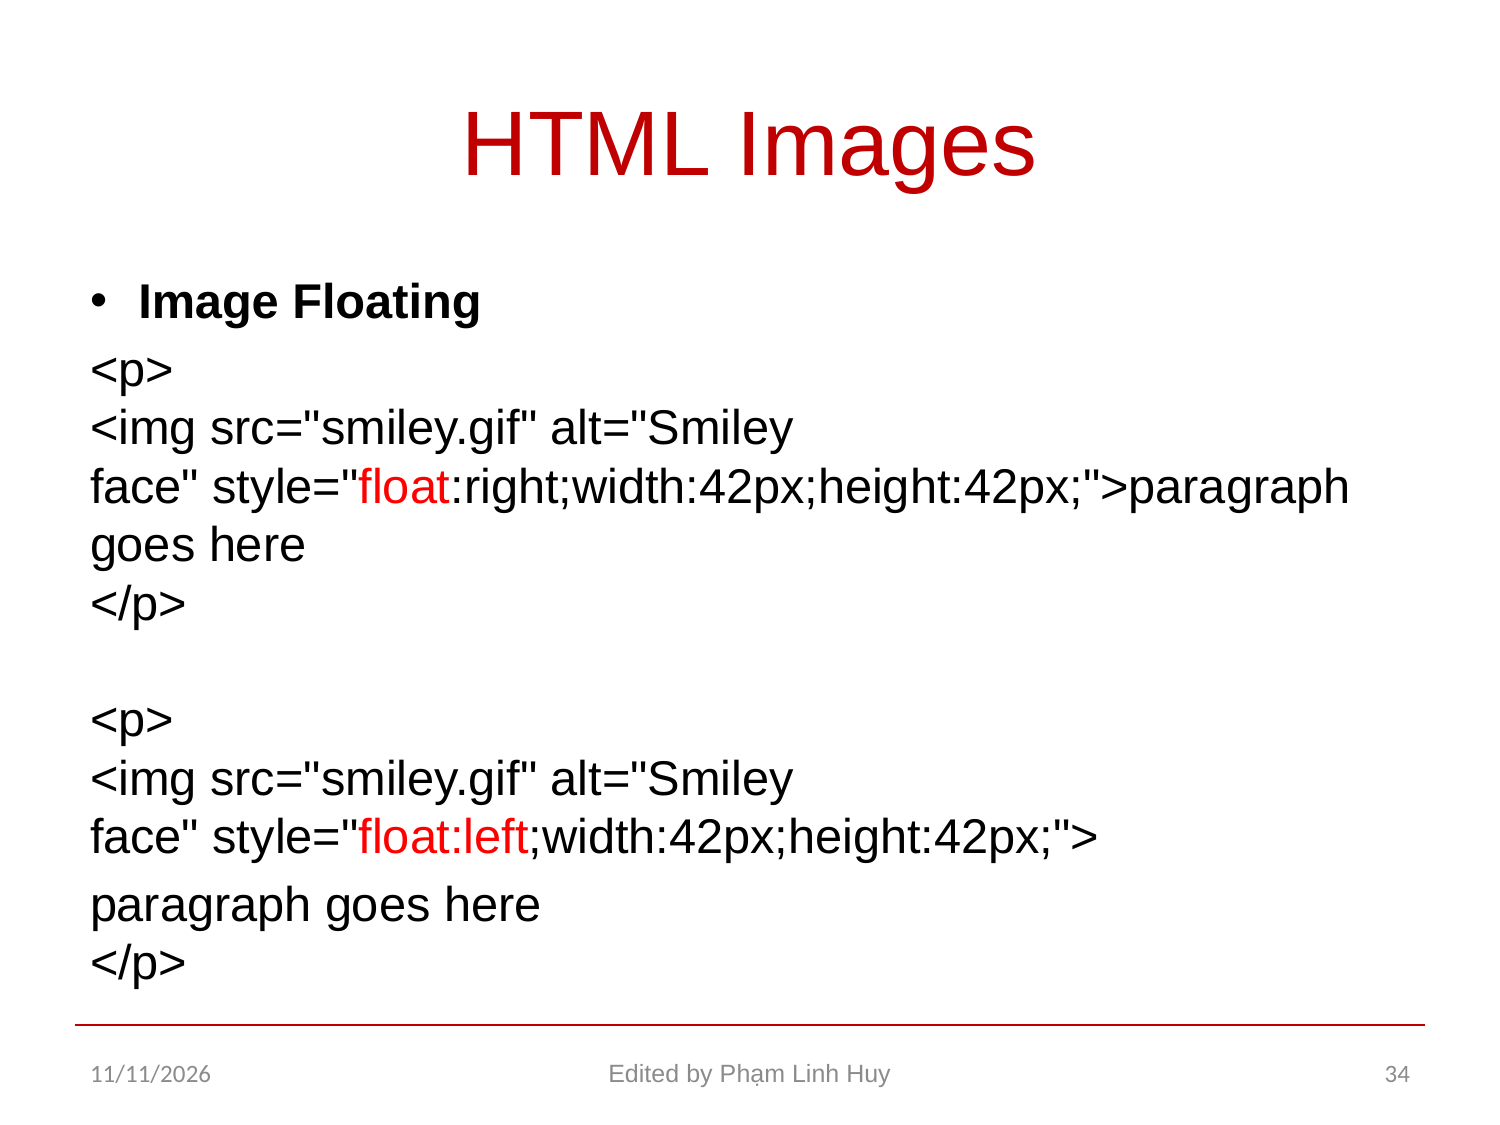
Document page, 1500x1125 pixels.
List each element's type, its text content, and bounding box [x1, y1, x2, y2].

footer Edited by Phạm Linh Huy [512, 1042, 988, 1103]
title HTML Images [75, 45, 1425, 233]
list Image Floating <p> <img src="smiley.gif" alt="Smiley face" style="float:right;width:42px;height:42px;">paragraph goes here </p> <p> <img src="smiley.gif" alt="Smiley face" style="float:left;width:42px;height:42px;"> paragraph goes here </p> [75, 262, 1425, 1005]
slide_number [75, 1042, 425, 1103]
slide_number 34 [1074, 1042, 1425, 1103]
